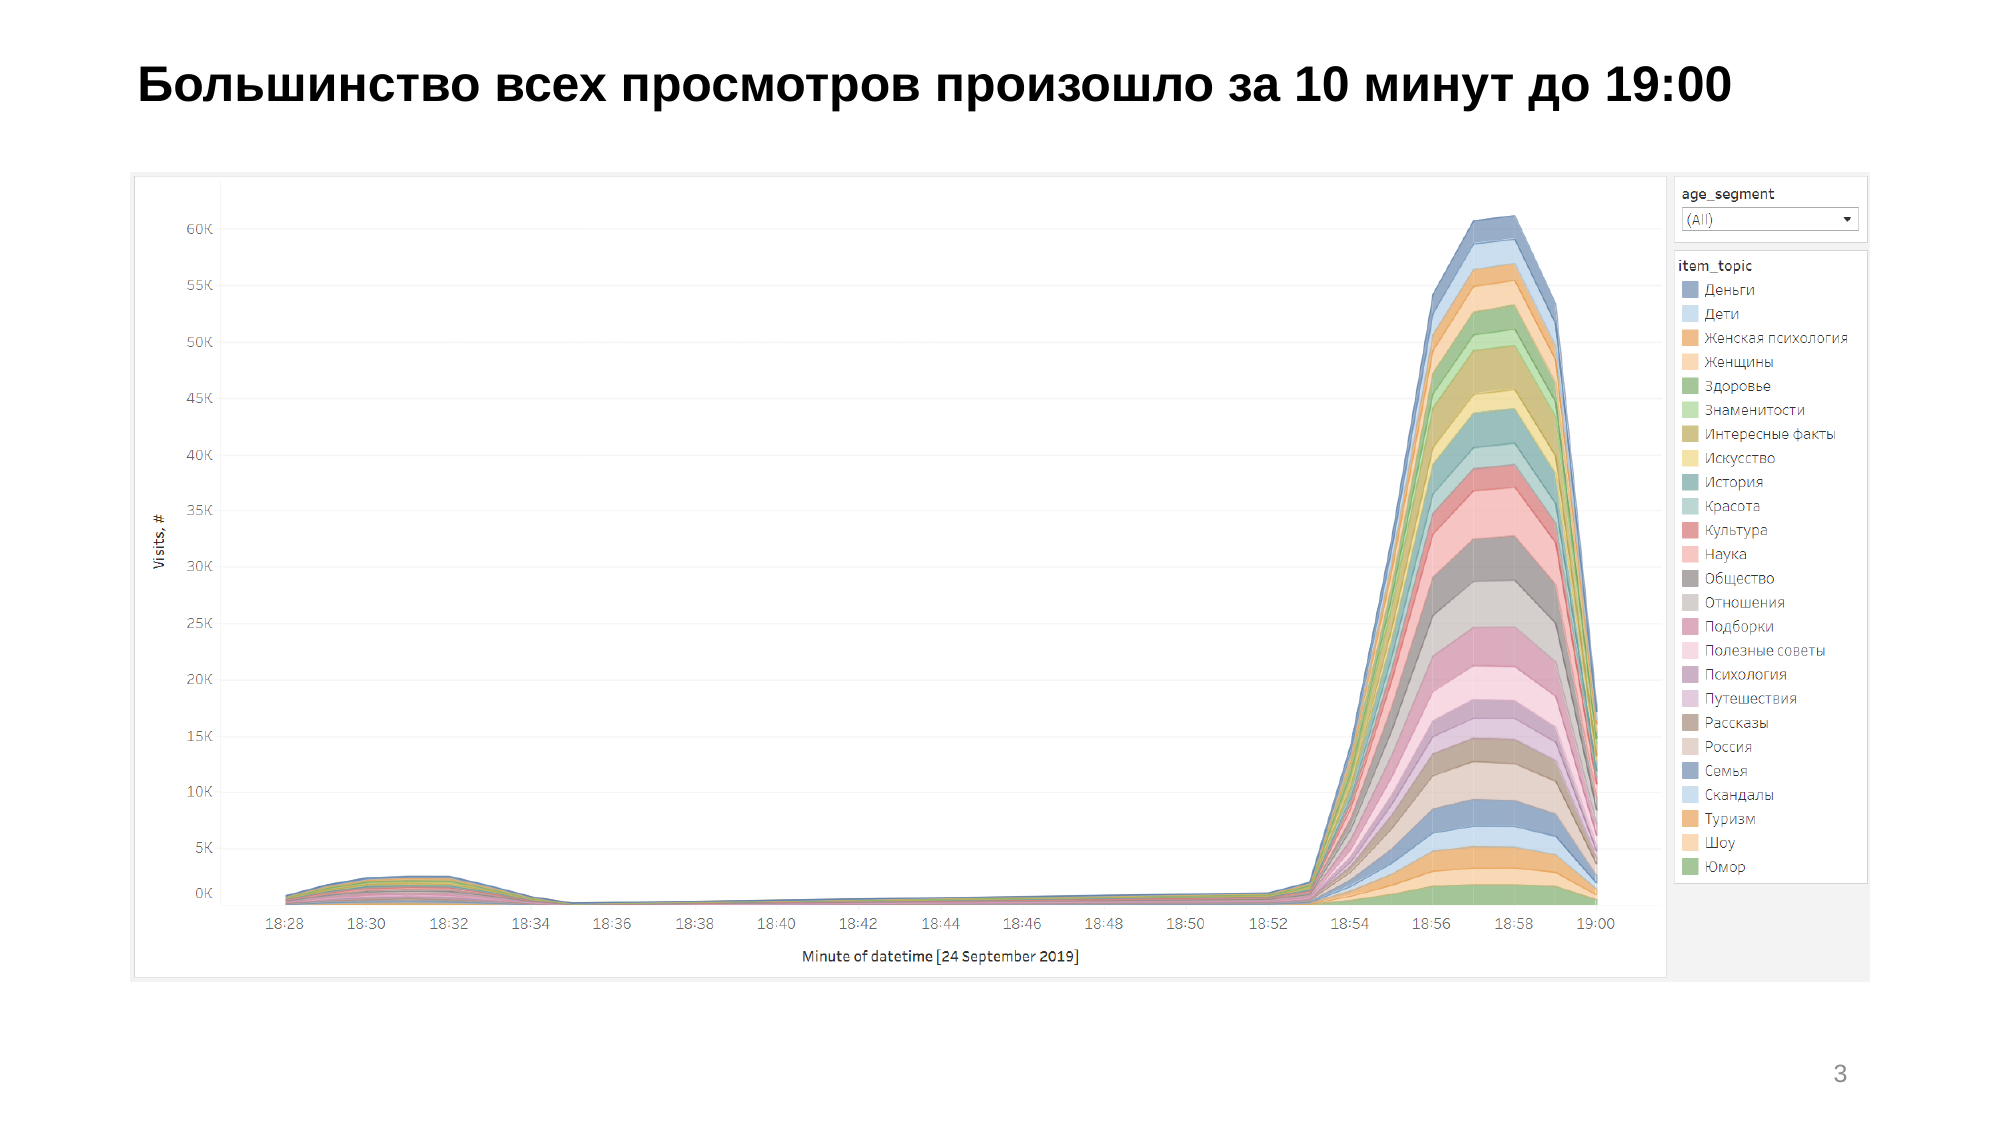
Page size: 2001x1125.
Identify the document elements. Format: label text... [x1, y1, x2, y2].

slide_number 3 [1412, 1042, 1863, 1103]
title Большинство всех просмотров произошло за 10 минут до 19:00 [137, 57, 1863, 172]
picture [130, 172, 1870, 982]
